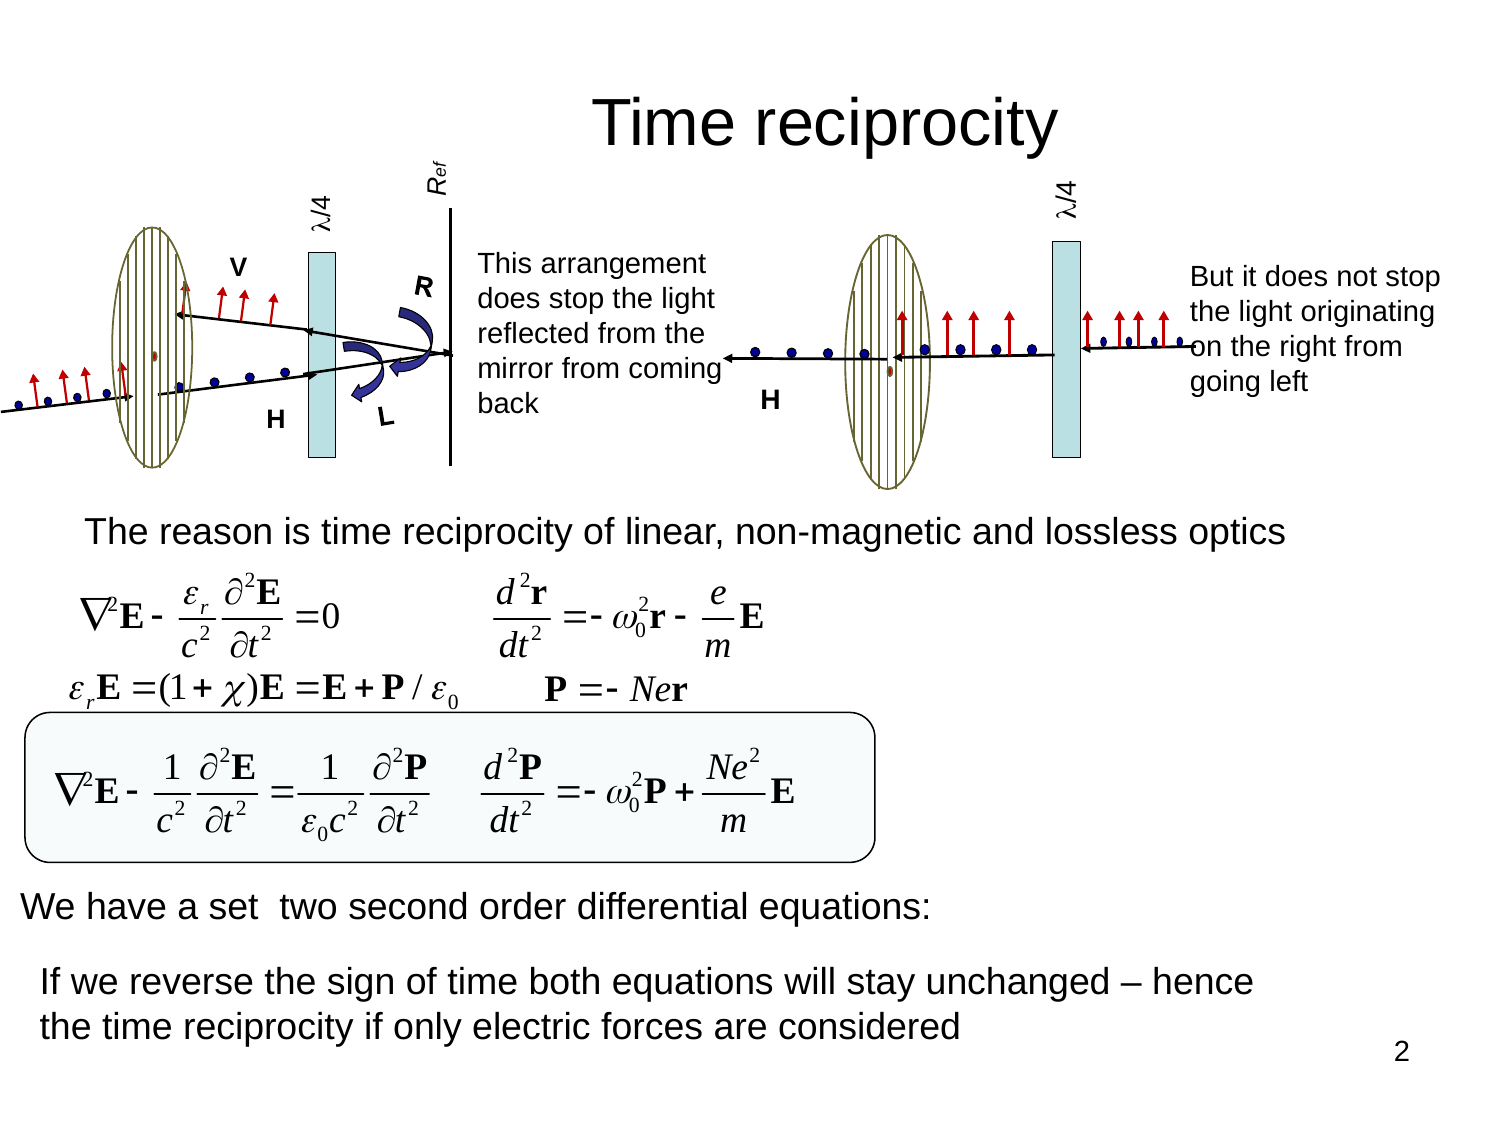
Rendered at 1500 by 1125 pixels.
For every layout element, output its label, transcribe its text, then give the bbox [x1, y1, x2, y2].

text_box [62, 662, 466, 719]
text_box The reason is time reciprocity of linear, non-magnetic and lossless optics [69, 499, 1302, 560]
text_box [49, 737, 438, 851]
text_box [74, 562, 360, 660]
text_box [474, 737, 804, 841]
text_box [538, 674, 696, 712]
text_box This arrangement does stop the light reflected from the mirror from coming back [467, 237, 707, 427]
text_box [24, 712, 875, 863]
title Time reciprocity [149, 24, 1500, 213]
picture [712, 162, 1197, 491]
slide_number 2 [1074, 1024, 1426, 1103]
text_box But it does not stop the light originating on the right from going left [1201, 249, 1475, 405]
text_box We have a set two second order differential equations: [5, 874, 948, 935]
text_box If we reverse the sign of time both equations will stay unchanged – hence the time reciprocity if only electric forces are considered [24, 949, 1304, 1055]
picture [0, 149, 463, 469]
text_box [487, 562, 773, 666]
